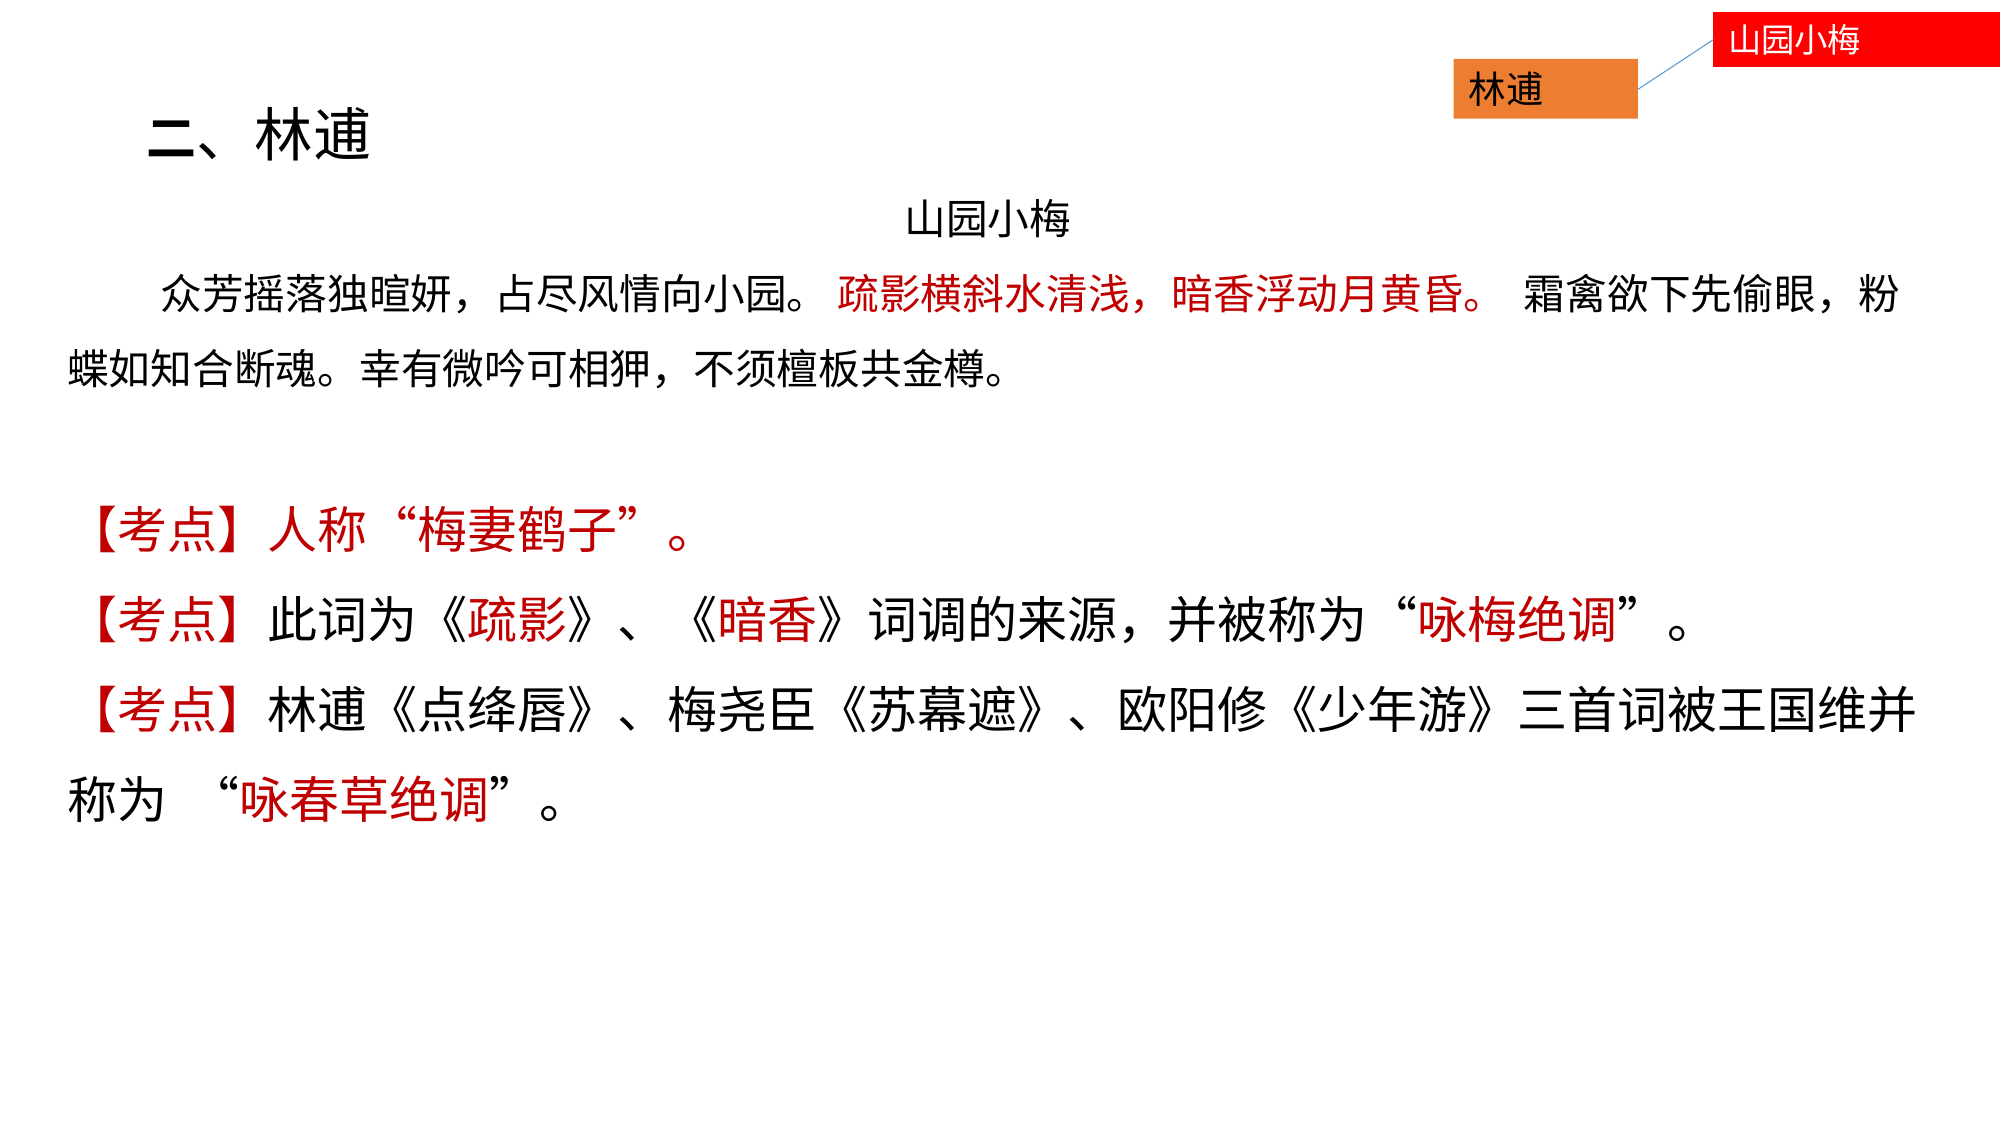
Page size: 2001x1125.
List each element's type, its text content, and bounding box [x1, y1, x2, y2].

text_box 山园小梅 [1713, 12, 2000, 67]
text_box 林逋 [1453, 58, 1638, 119]
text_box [1637, 39, 1714, 90]
text_box 二、林逋 山园小梅 众芳摇落独暄妍，占尽风情向小园。 疏影横斜水清浅，暗香浮动月黄昏。 霜禽欲下先偷眼，粉蝶如知合断魂。幸有微吟可相狎，不须檀板共金樽。 【考点】人称“梅妻鹤子”。 【考点】此词为《疏影》、《暗香》词调的来源，并被称为“咏梅绝调”。 【考点】林逋《点绛唇》、梅尧臣《苏幕遮》、欧阳修《少年游》三首词被王国维并称为 “咏春草绝调”。 [65, 62, 1928, 829]
